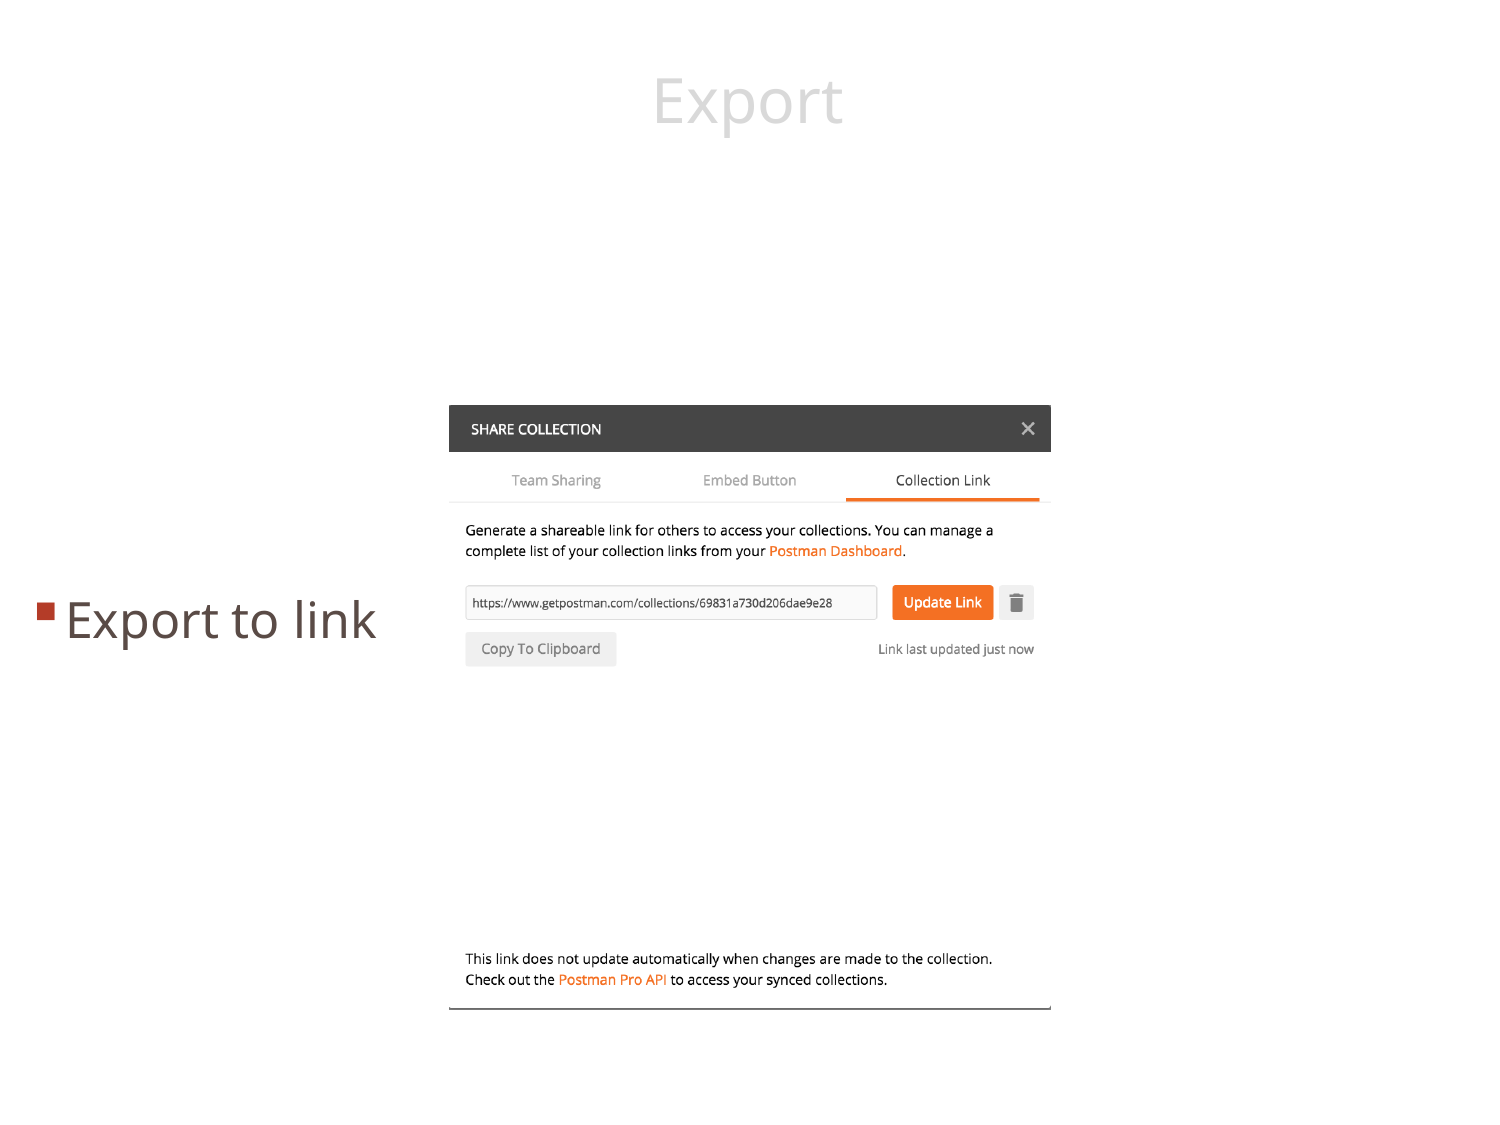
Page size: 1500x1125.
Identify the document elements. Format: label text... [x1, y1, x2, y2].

title Export [17, 0, 1479, 207]
list Export to link [17, 229, 1479, 1086]
picture [449, 405, 1051, 1010]
